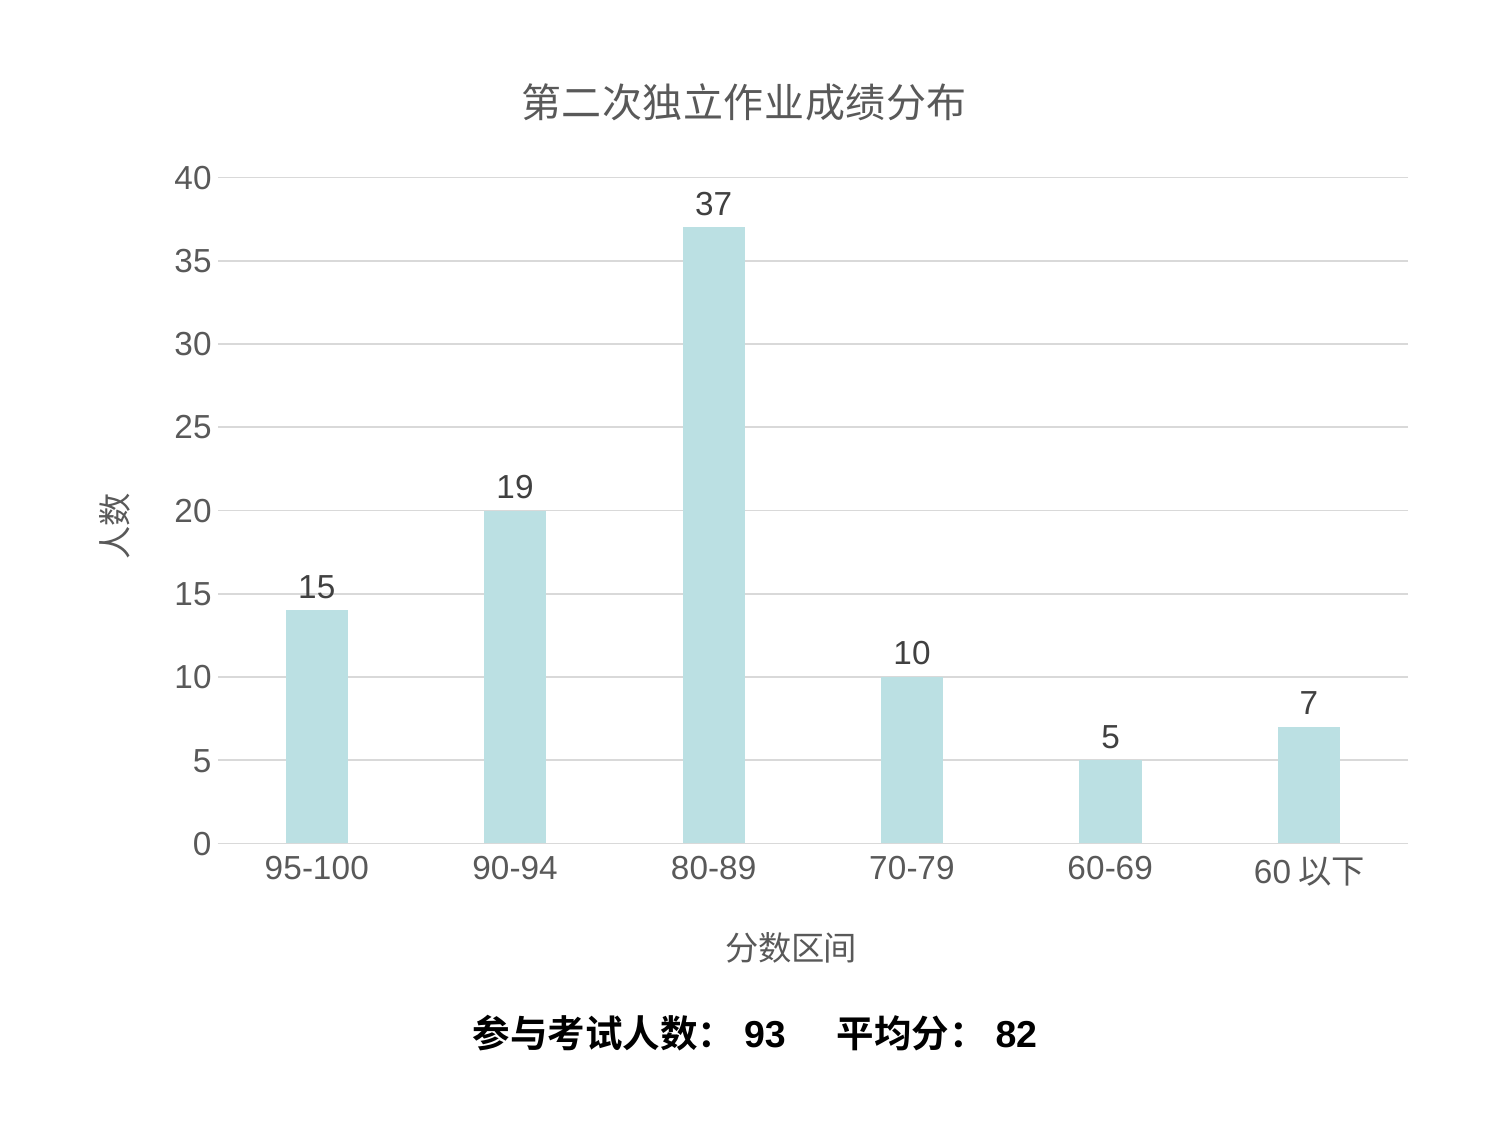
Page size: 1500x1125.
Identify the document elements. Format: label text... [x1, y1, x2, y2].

text_box 参与考试人数：93 平均分：82 [457, 1005, 1069, 1063]
chart [52, 30, 1436, 1005]
